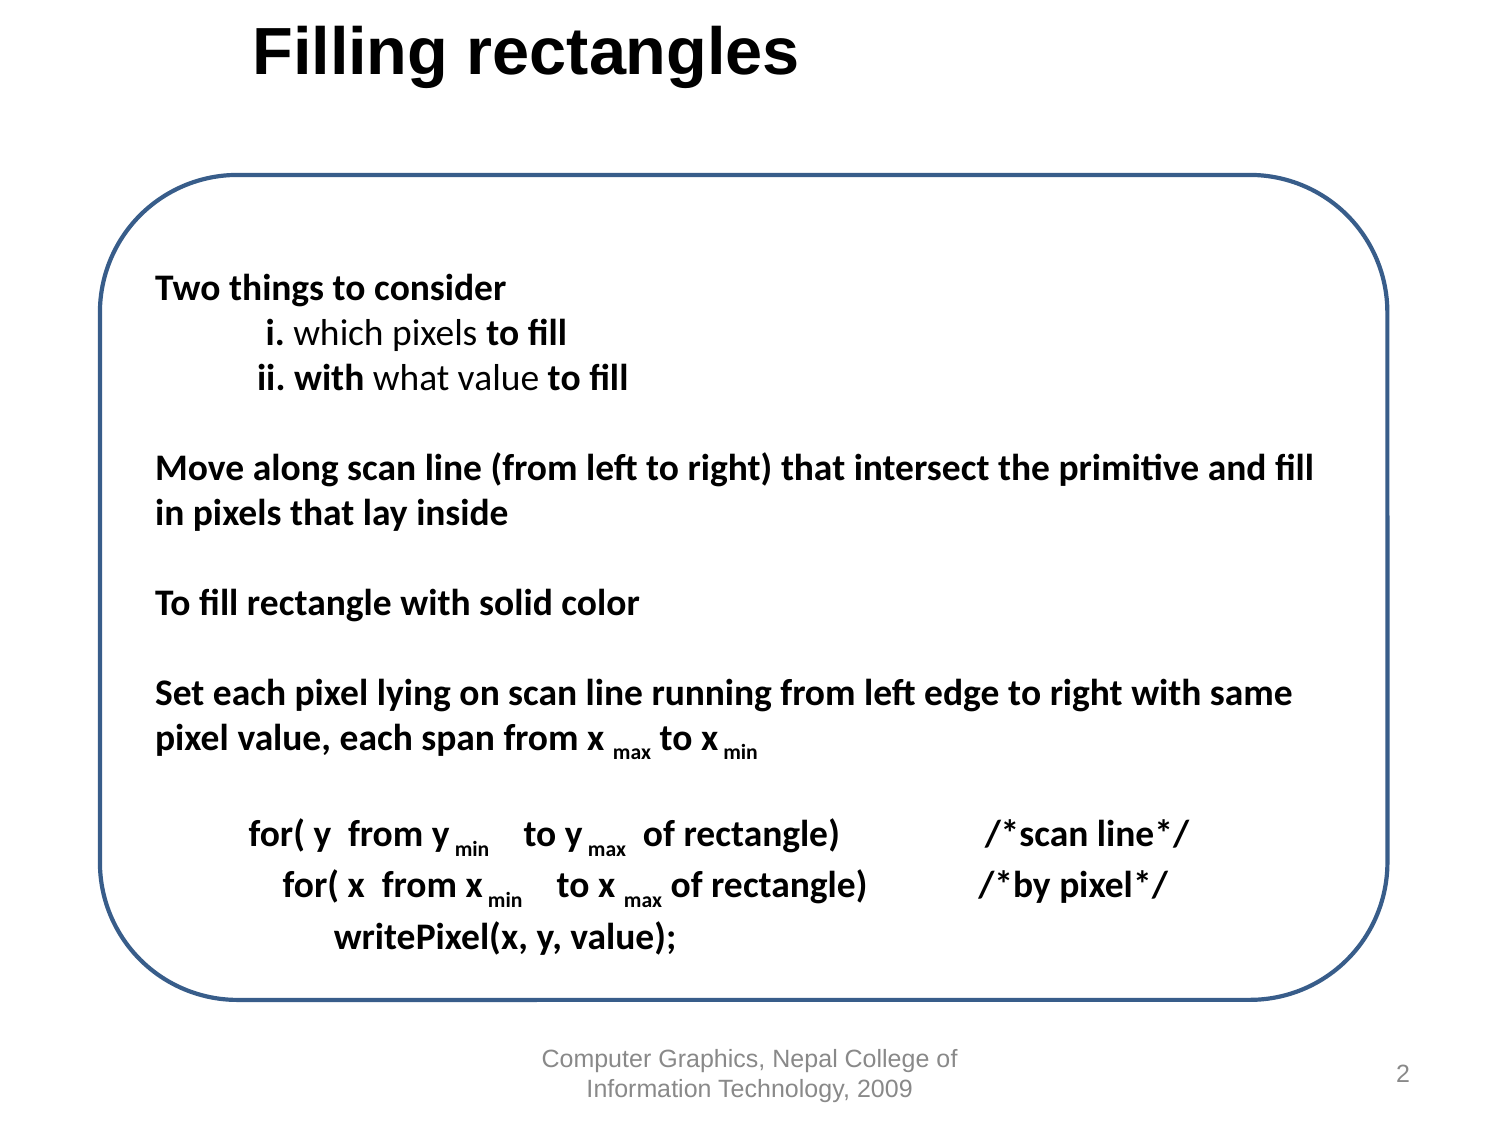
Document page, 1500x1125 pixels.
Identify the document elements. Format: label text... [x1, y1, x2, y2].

text_box Computer Graphics, Nepal College of Information Technology, 2009 [512, 1042, 988, 1103]
text_box Two things to consider i. which pixels to fill ii. with what value to fill Move along scan line (from left to right) that intersect the primitive and fill in pixels that lay inside To fill rectangle with solid color Set each pixel lying on scan line running from left edge to right with same pixel value, each span from x max to x min for( y from y min to y max of rectangle) /*scan line*/ for( x from x min to x max of rectangle) /*by pixel*/ writePixel(x, y, value); [99, 174, 1388, 1000]
text_box Filling rectangles [237, 0, 821, 95]
text_box 2 [1074, 1042, 1425, 1103]
